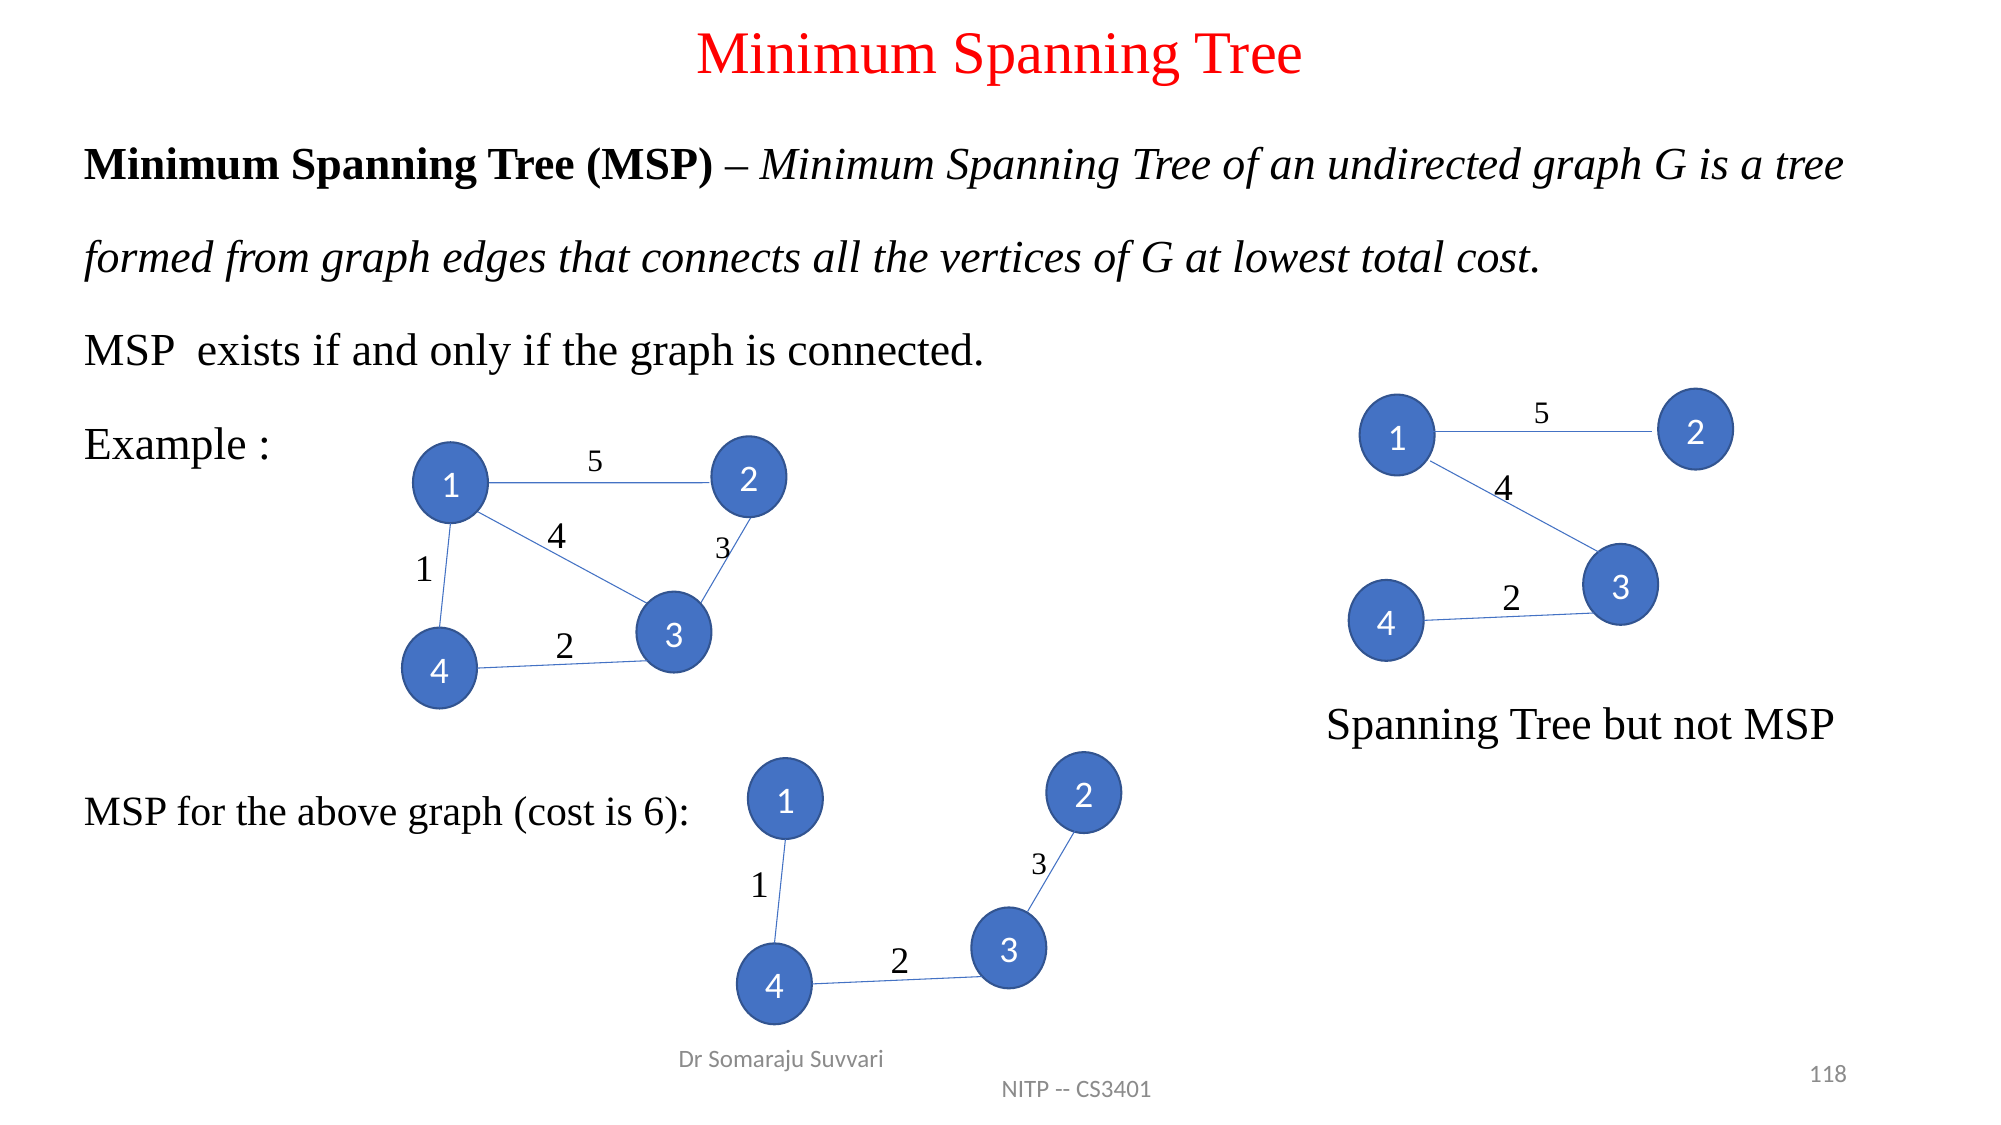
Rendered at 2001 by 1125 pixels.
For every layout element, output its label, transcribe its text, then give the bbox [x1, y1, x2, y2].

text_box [725, 752, 1122, 1025]
title Minimum Spanning Tree [137, 13, 1863, 87]
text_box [390, 426, 787, 709]
list Minimum Spanning Tree (MSP) – Minimum Spanning Tree of an undirected graph G is a tree formed from graph edges that connects all the vertices of G at lowest total cost. MSP exists if and only if the graph is connected. Example : Spanning Tree but not MSP MSP for the above graph (cost is 6): [68, 87, 1960, 1043]
footer Dr Somaraju Suvvari NITP -- CS3401 [662, 1042, 1338, 1103]
slide_number 118 [1412, 1042, 1863, 1103]
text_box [1348, 378, 1734, 661]
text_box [1027, 825, 1079, 912]
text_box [1430, 460, 1601, 554]
